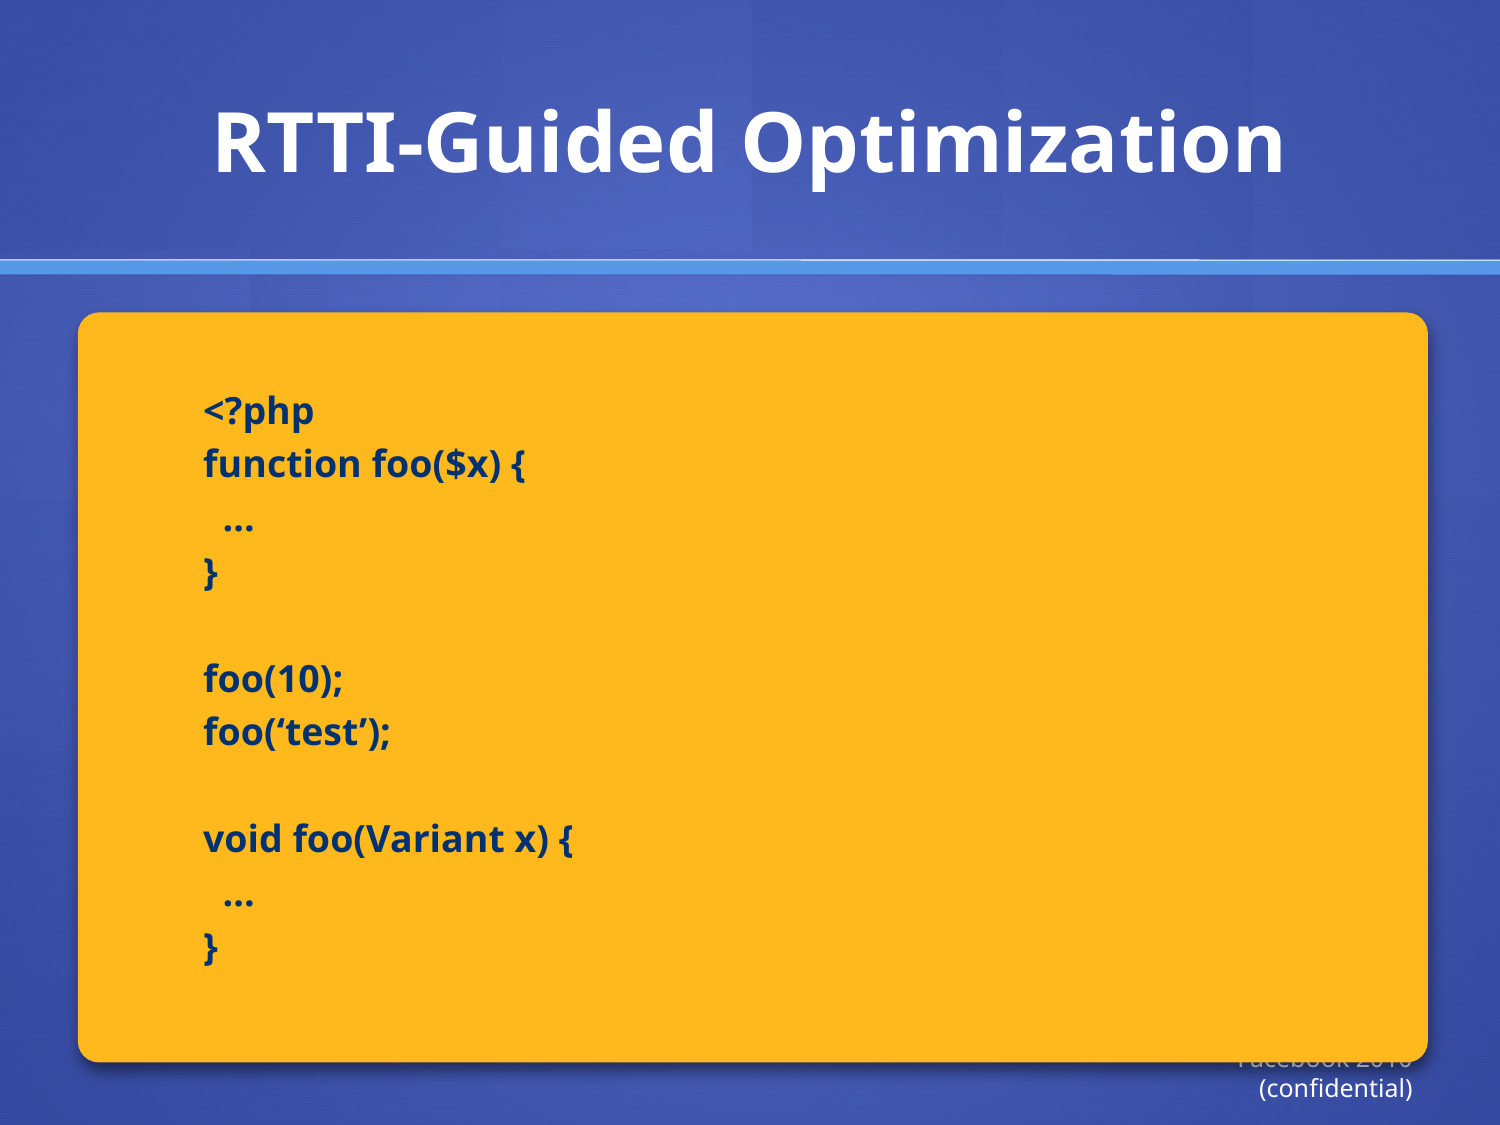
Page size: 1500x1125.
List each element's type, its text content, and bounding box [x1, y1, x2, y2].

text_box <?php function foo($x) { ... } foo(10); foo(‘test’); void foo(Variant x) { ... } [188, 337, 1375, 1023]
text_box [77, 312, 1428, 1063]
slide_number Facebook 2010 (confidential) [1077, 1076, 1428, 1103]
title RTTI-Guided Optimization [75, 45, 1425, 233]
